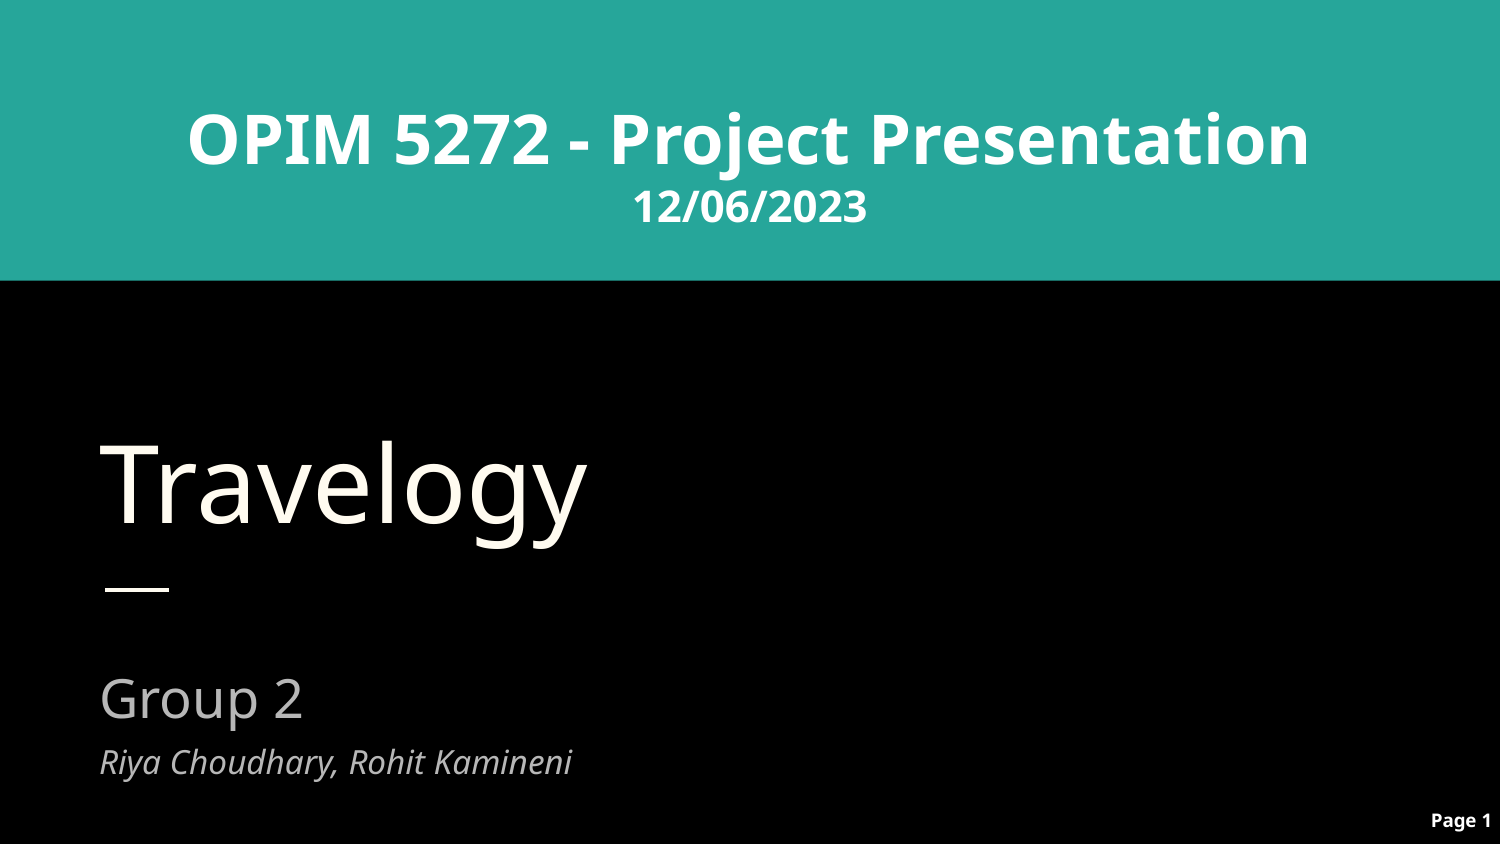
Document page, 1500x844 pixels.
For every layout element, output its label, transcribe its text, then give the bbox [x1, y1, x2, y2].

title Travelogy [84, 310, 1416, 561]
text_box Page 1 [1415, 797, 1500, 843]
text_box OPIM 5272 - Project Presentation 12/06/2023 [0, 80, 1500, 246]
subtitle Group 2 Riya Choudhary, Rohit Kamineni [84, 630, 1416, 804]
